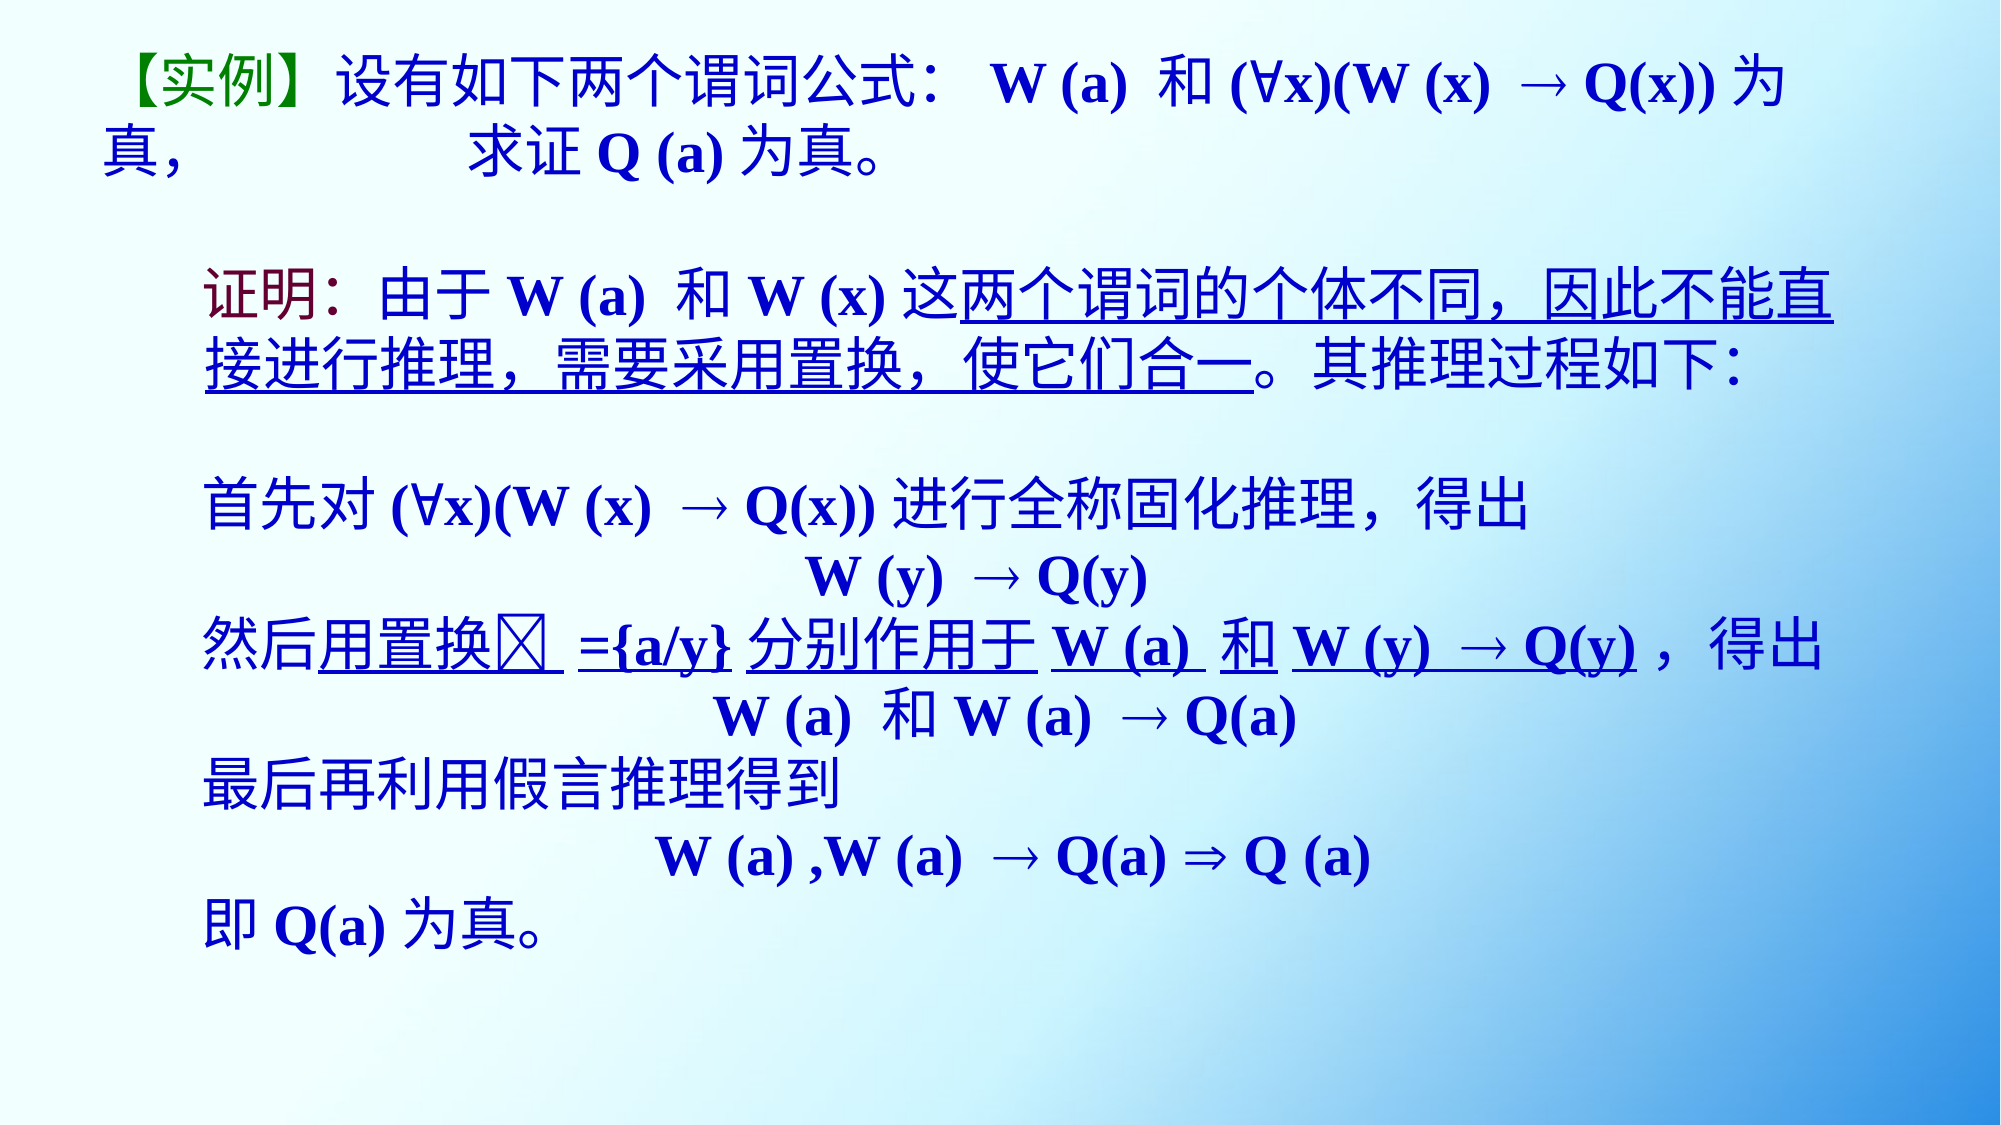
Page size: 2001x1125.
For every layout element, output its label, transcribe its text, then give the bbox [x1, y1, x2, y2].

title 【实例】设有如下两个谓词公式：W (a) 和(∀x)(W (x)  Q(x))为真， 求证Q (a)为真。 [86, 30, 1865, 268]
slide_number [1433, 1042, 1900, 1103]
text_box 证明：由于W (a) 和W (x)这两个谓词的个体不同，因此不能直接进行推理，需要采用置换，使它们合一。其推理过程如下： 首先对(∀x)(W (x)  Q(x))进行全称固化推理，得出 W (y)  Q(y) 然后用置换 ={a/y}分别作用于W (a) 和W (y)  Q(y)，得出 W (a) 和W (a)  Q(a) 最后再利用假言推理得到 W (a) ,W (a)  Q(a)  Q (a) 即Q(a)为真。 [133, 249, 1900, 965]
picture [0, 0, 2001, 1125]
